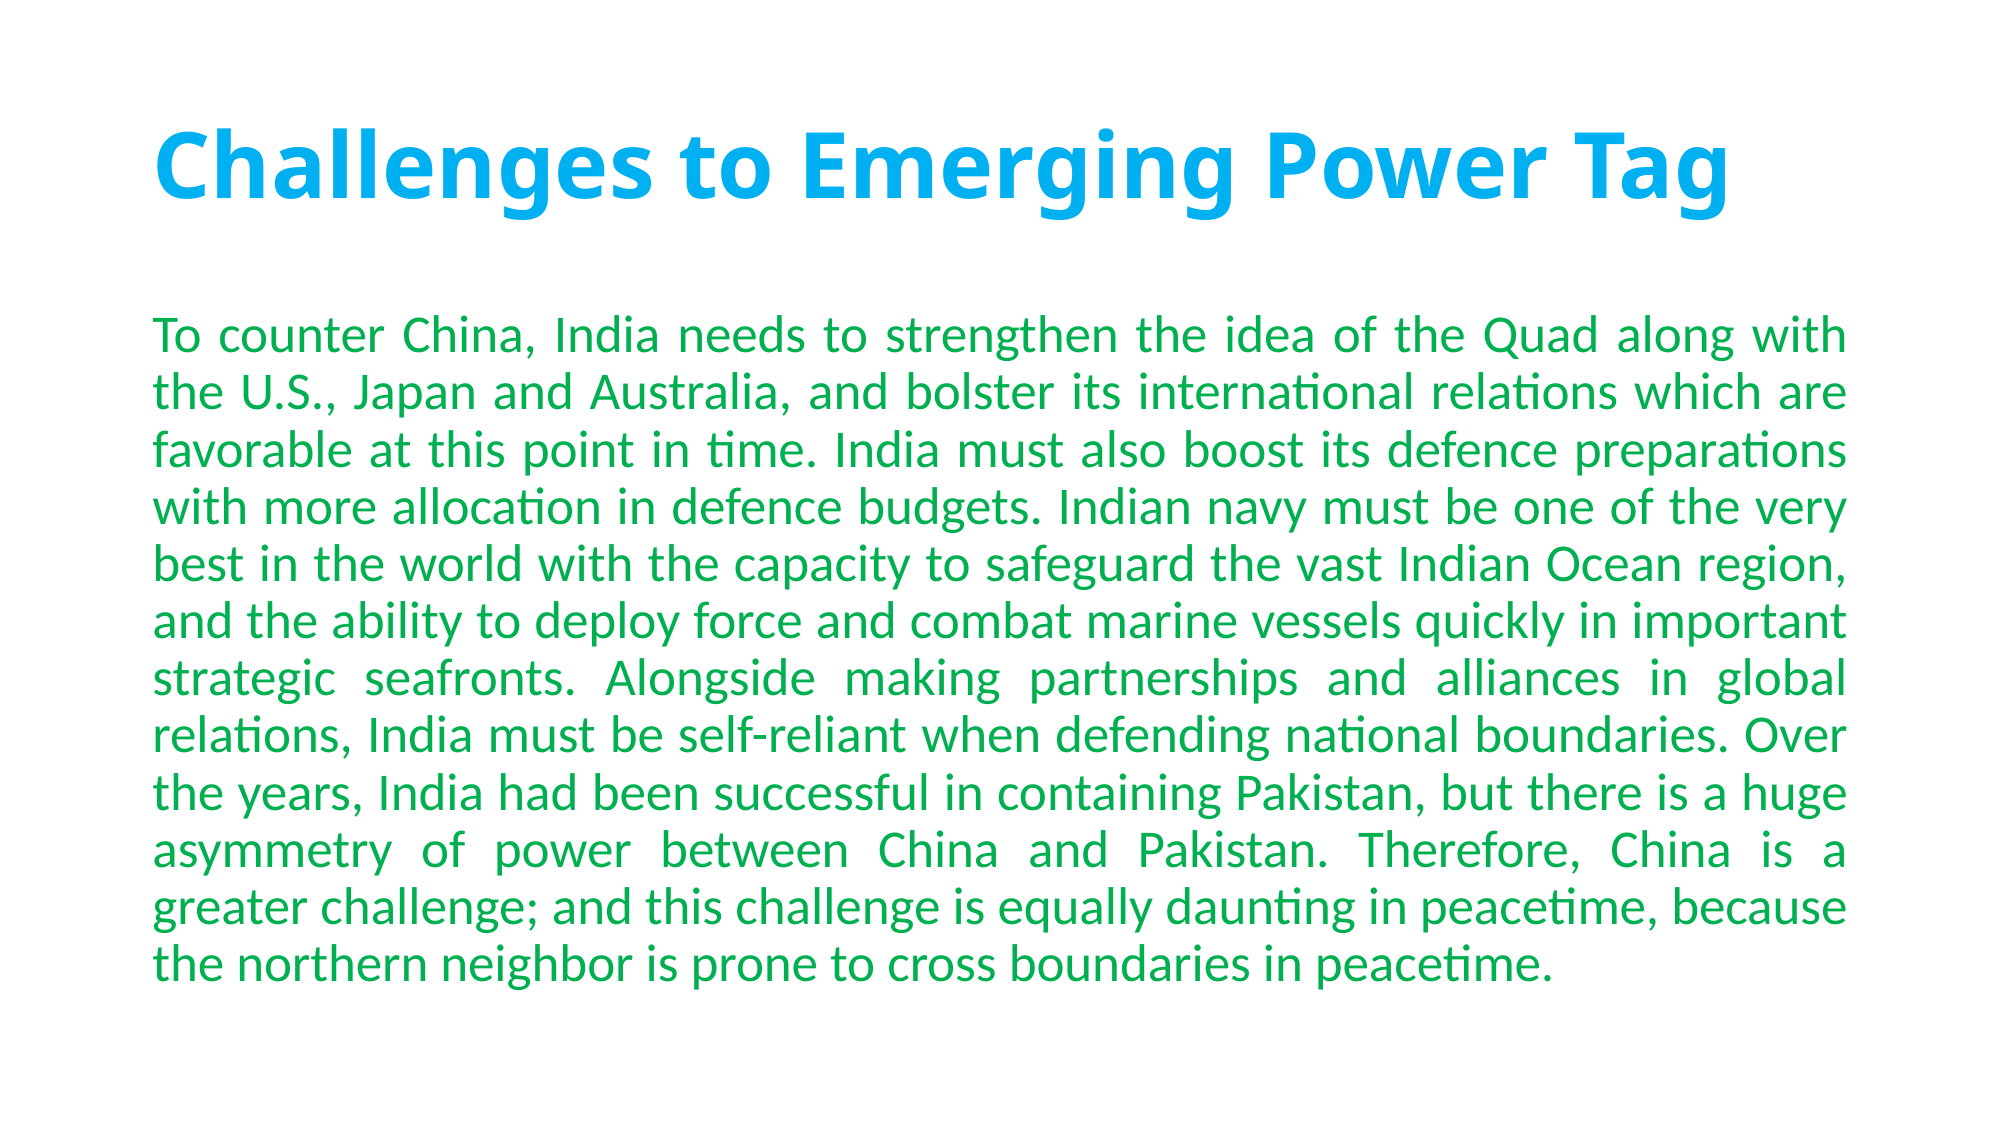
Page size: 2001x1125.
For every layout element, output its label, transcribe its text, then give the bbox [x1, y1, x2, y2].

list To counter China, India needs to strengthen the idea of the Quad along with the U.S., Japan and Australia, and bolster its international relations which are favorable at this point in time. India must also boost its defence preparations with more allocation in defence budgets. Indian navy must be one of the very best in the world with the capacity to safeguard the vast Indian Ocean region, and the ability to deploy force and combat marine vessels quickly in important strategic seafronts. Alongside making partnerships and alliances in global relations, India must be self-reliant when defending national boundaries. Over the years, India had been successful in containing Pakistan, but there is a huge asymmetry of power between China and Pakistan. Therefore, China is a greater challenge; and this challenge is equally daunting in peacetime, because the northern neighbor is prone to cross boundaries in peacetime. [137, 299, 1863, 1014]
title Challenges to Emerging Power Tag [137, 59, 1863, 278]
